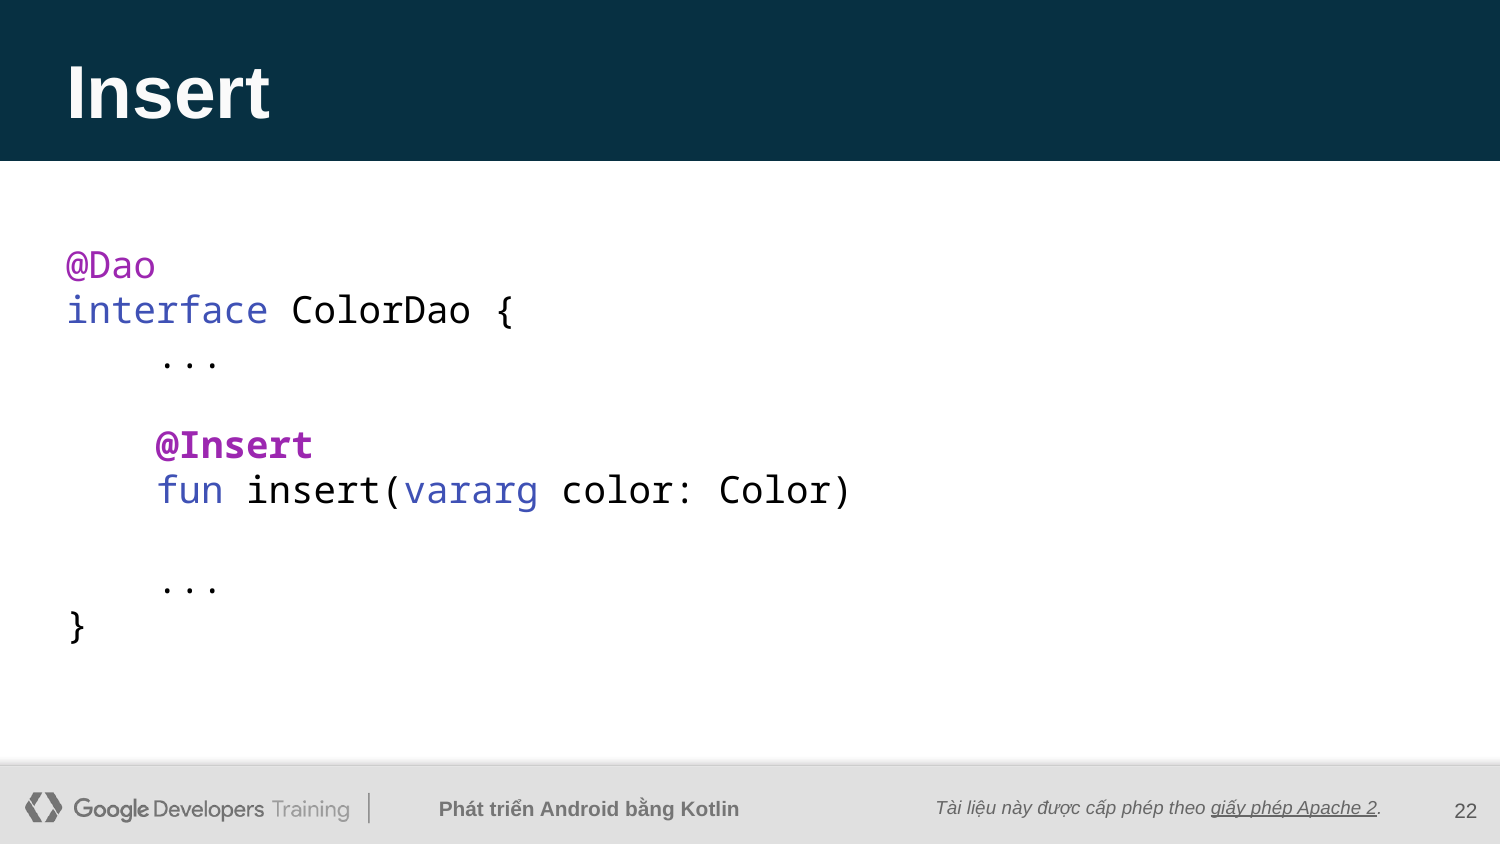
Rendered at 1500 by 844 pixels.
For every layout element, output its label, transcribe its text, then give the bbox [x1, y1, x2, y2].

slide_number ‹#› [1402, 777, 1493, 842]
picture [0, 161, 1500, 844]
text_box @Dao interface ColorDao { ... @Insert fun insert(vararg color: Color) ... } [51, 226, 1449, 700]
title Insert [51, 28, 1449, 122]
